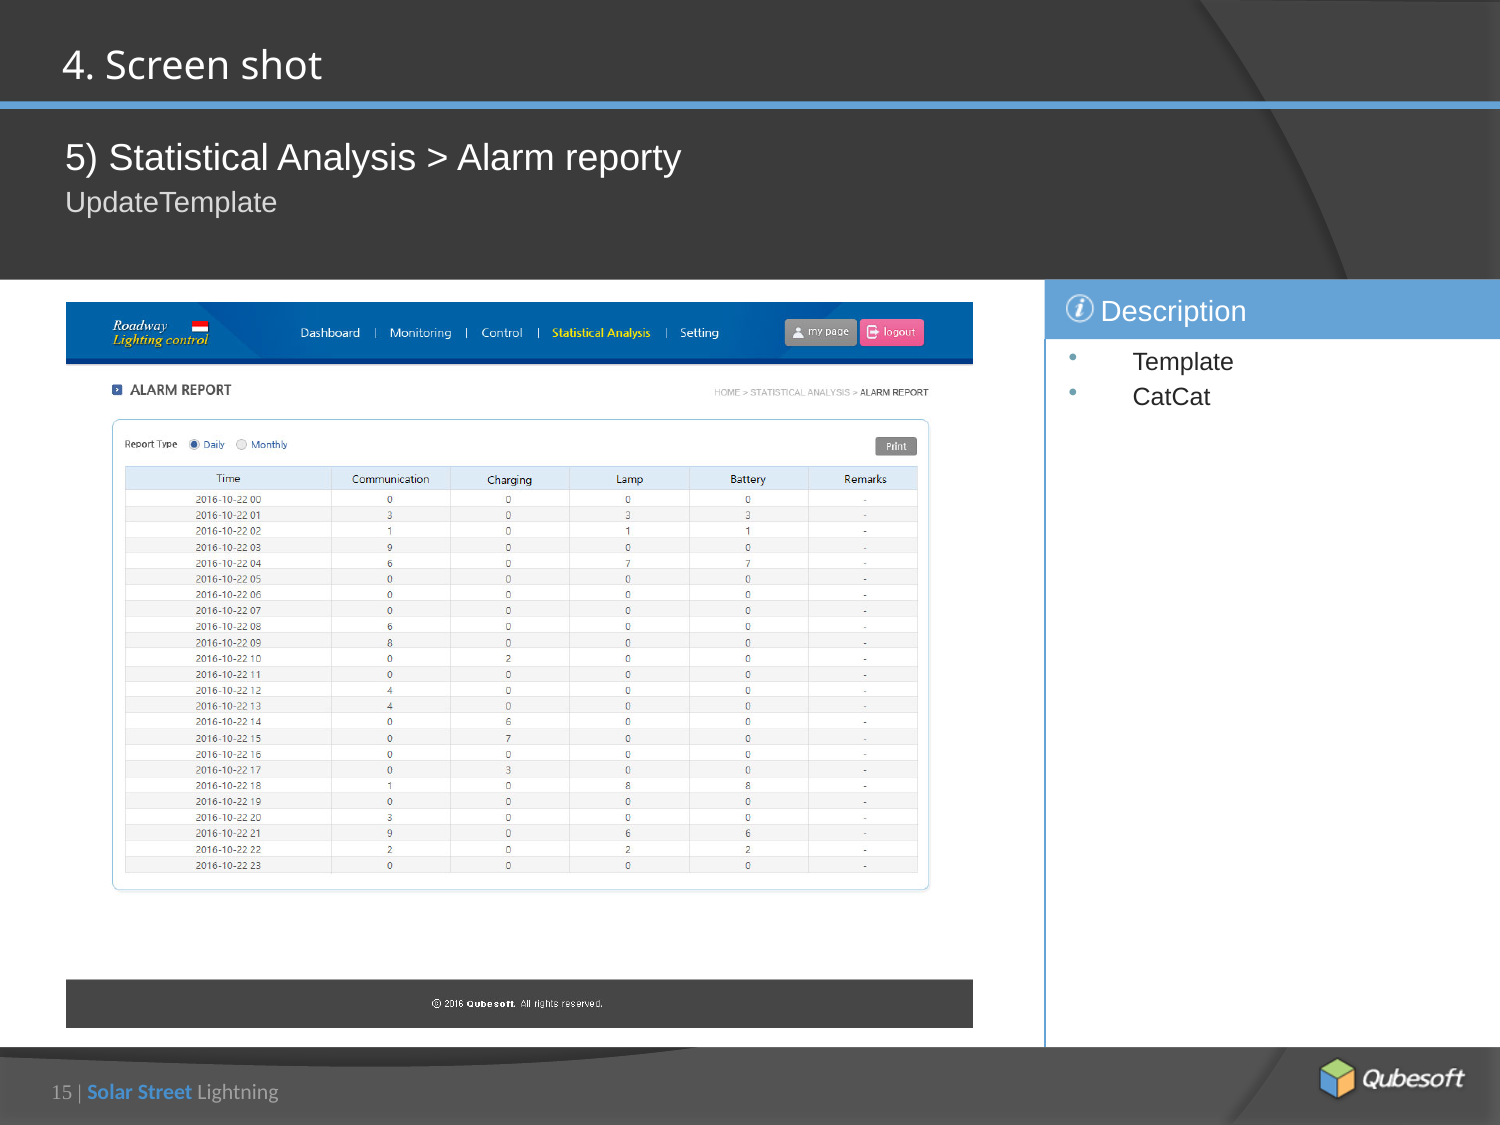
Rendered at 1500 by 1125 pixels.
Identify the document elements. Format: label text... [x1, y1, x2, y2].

title 4. Screen shot [54, 0, 1349, 125]
picture [1065, 293, 1095, 323]
slide_number 15 | Solar Street Lightning [51, 1043, 696, 1104]
list Template CatCat [1045, 337, 1464, 1003]
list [65, 302, 973, 1028]
picture [1317, 1055, 1471, 1104]
list 5) Statistical Analysis > Alarm reporty UpdateTemplate [47, 125, 1464, 245]
